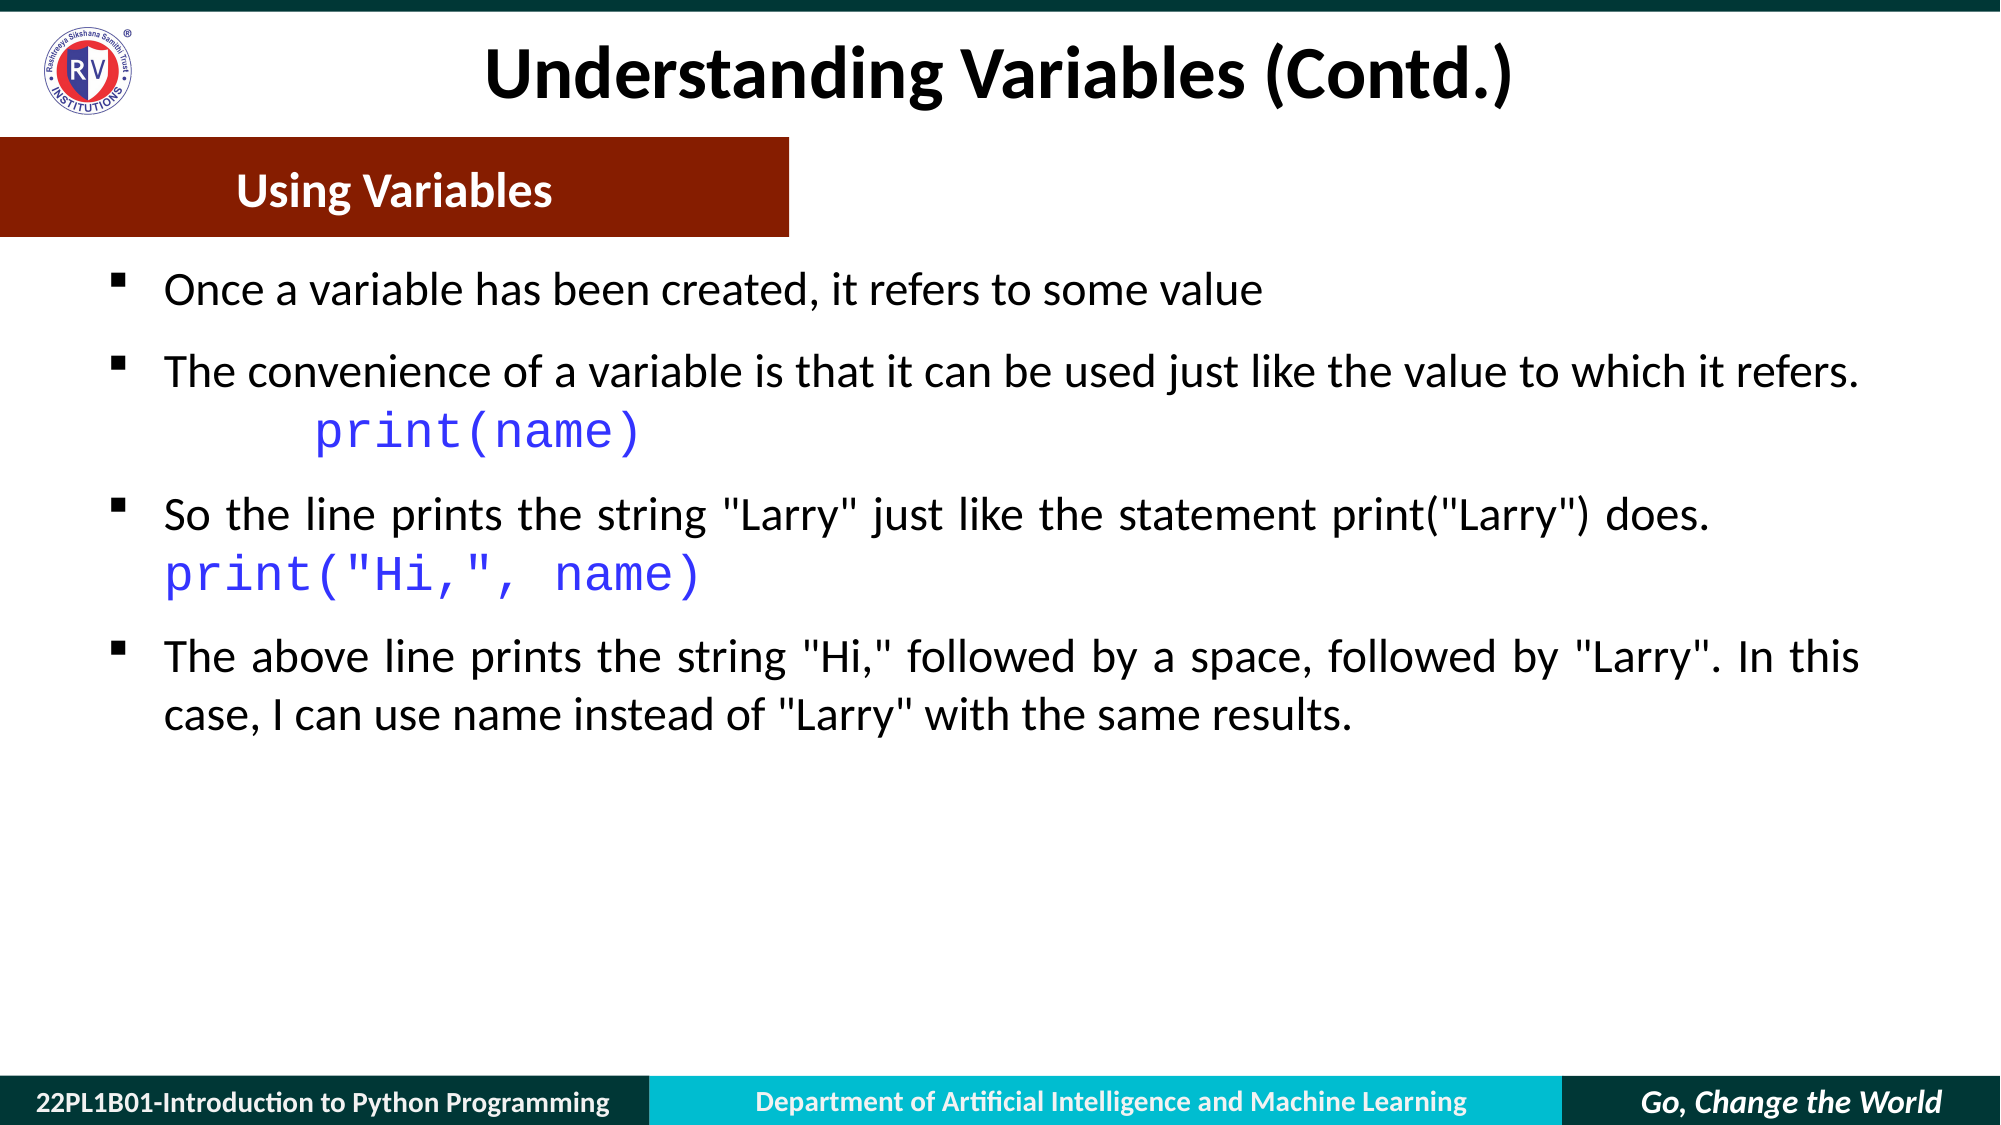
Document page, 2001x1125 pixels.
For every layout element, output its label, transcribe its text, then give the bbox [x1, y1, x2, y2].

title Understanding Variables (Contd.) [137, 24, 1863, 125]
picture [37, 20, 138, 121]
text_box Using Variables [0, 136, 790, 238]
text_box Once a variable has been created, it refers to some value The convenience of a variable is that it can be used just like the value to which it refers. print(name) So the line prints the string "Larry" just like the statement print("Larry") does. print("Hi,", name) The above line prints the string "Hi," followed by a space, followed by "Larry". In this case, I can use name instead of "Larry" with the same results. [92, 250, 1879, 748]
